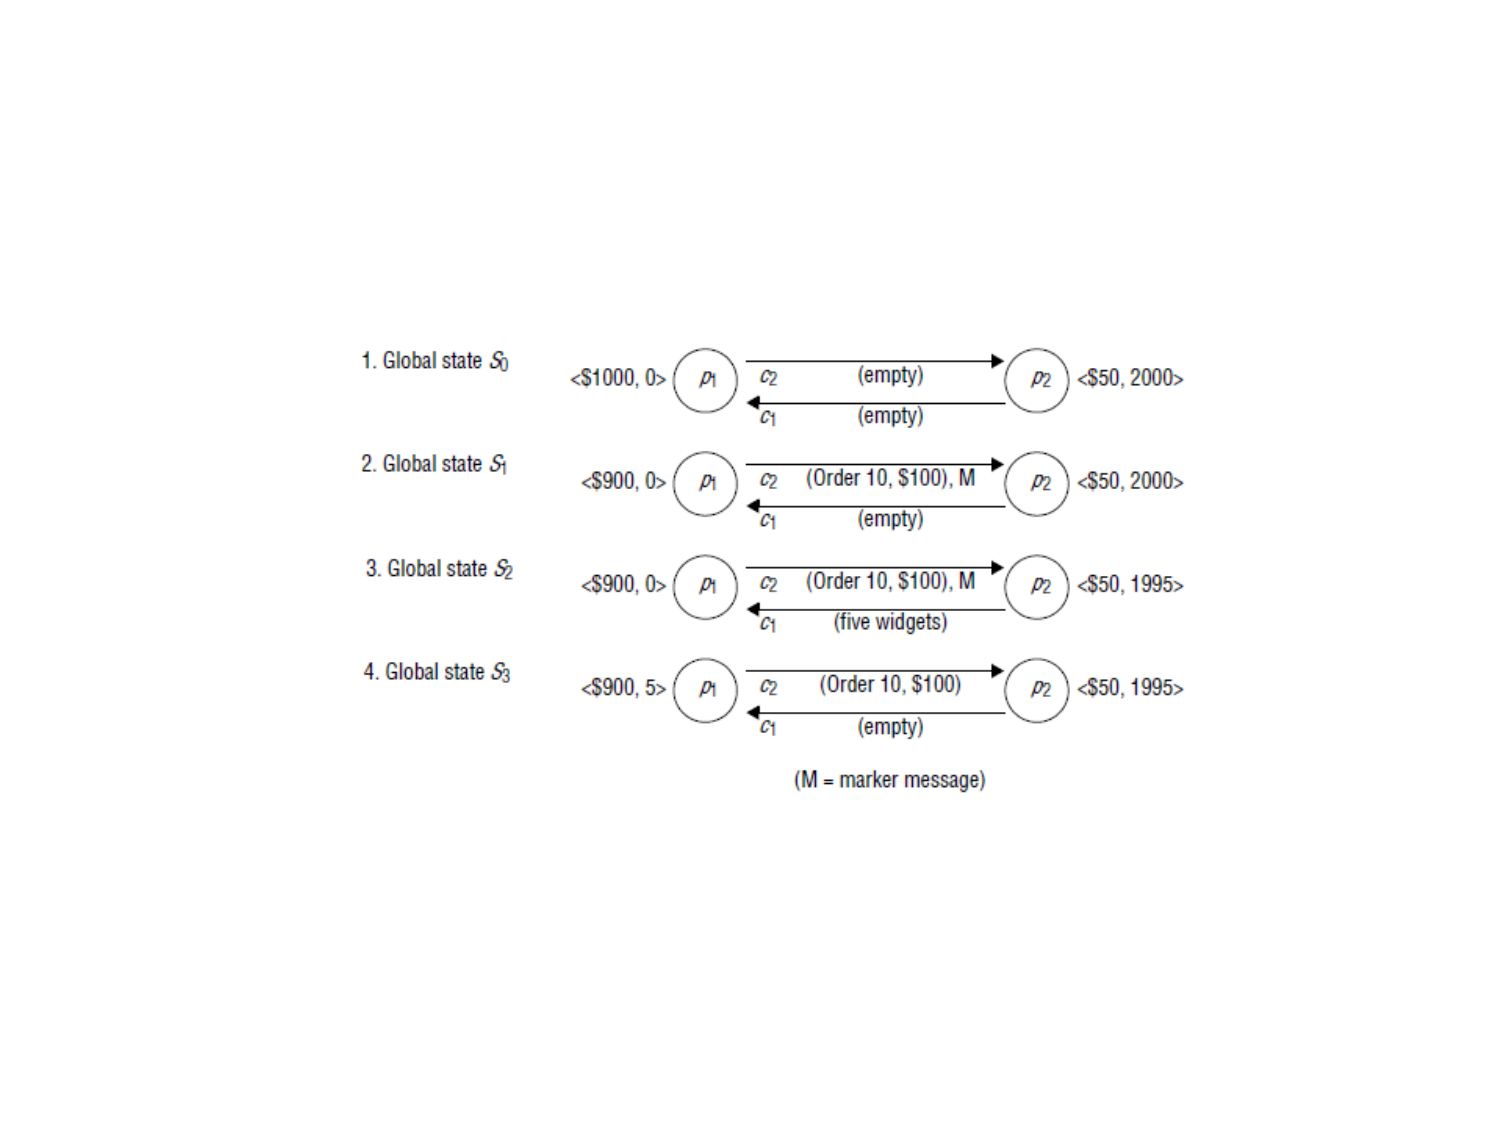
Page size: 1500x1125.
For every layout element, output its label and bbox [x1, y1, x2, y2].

picture [308, 316, 1192, 808]
